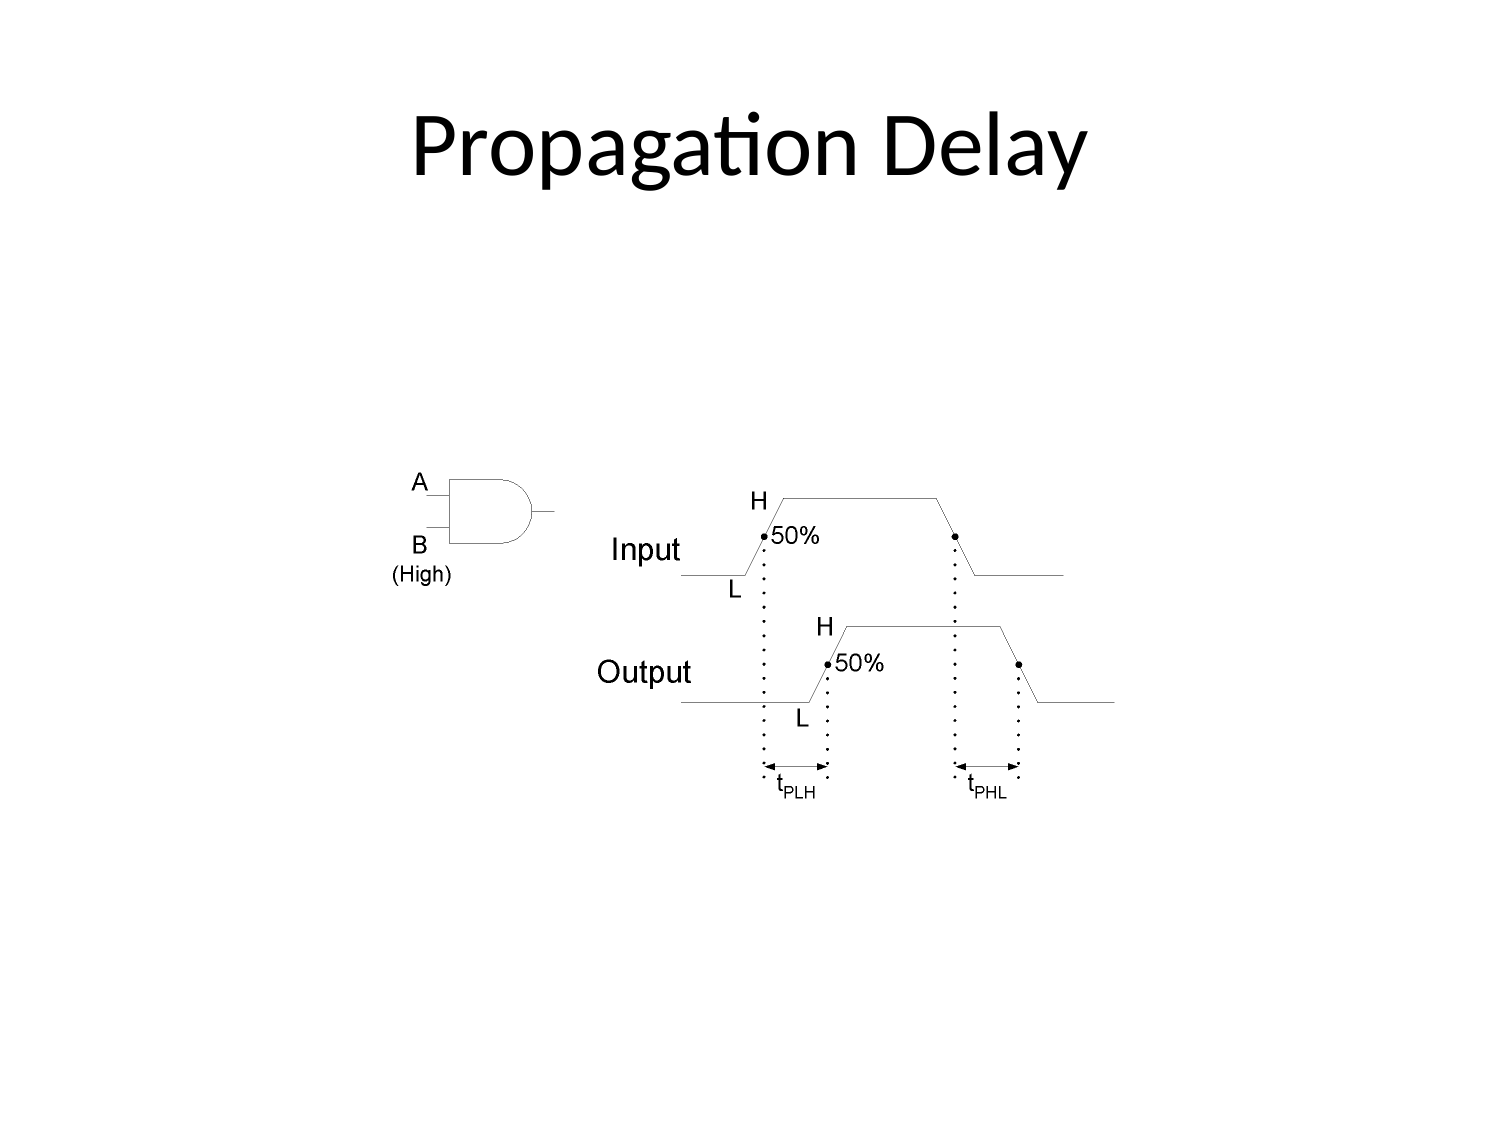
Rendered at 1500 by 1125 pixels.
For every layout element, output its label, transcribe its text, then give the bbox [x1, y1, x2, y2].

title Propagation Delay [75, 45, 1425, 233]
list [384, 462, 1115, 805]
